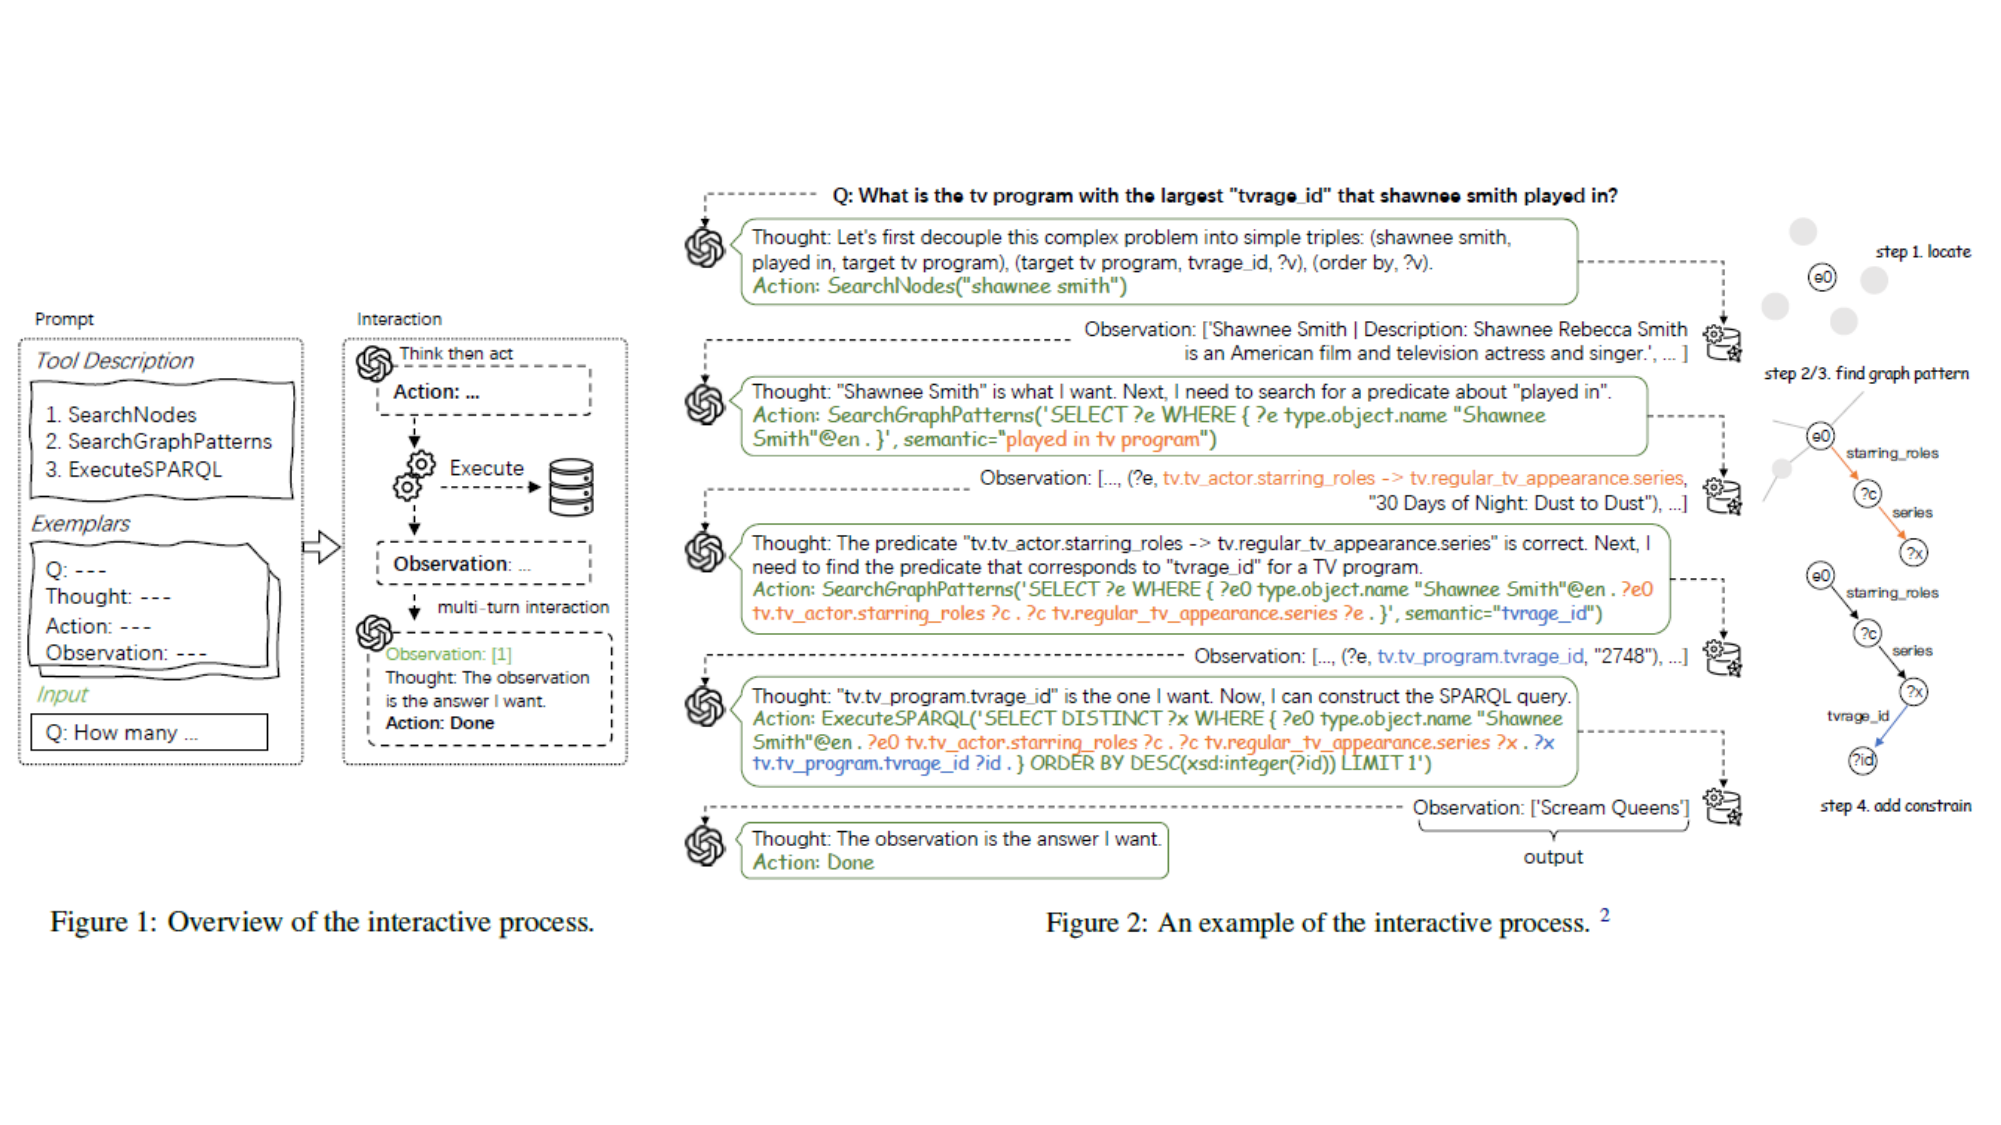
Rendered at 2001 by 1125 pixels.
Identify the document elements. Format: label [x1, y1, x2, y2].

picture [12, 305, 645, 772]
picture [679, 172, 1988, 942]
picture [12, 902, 645, 942]
